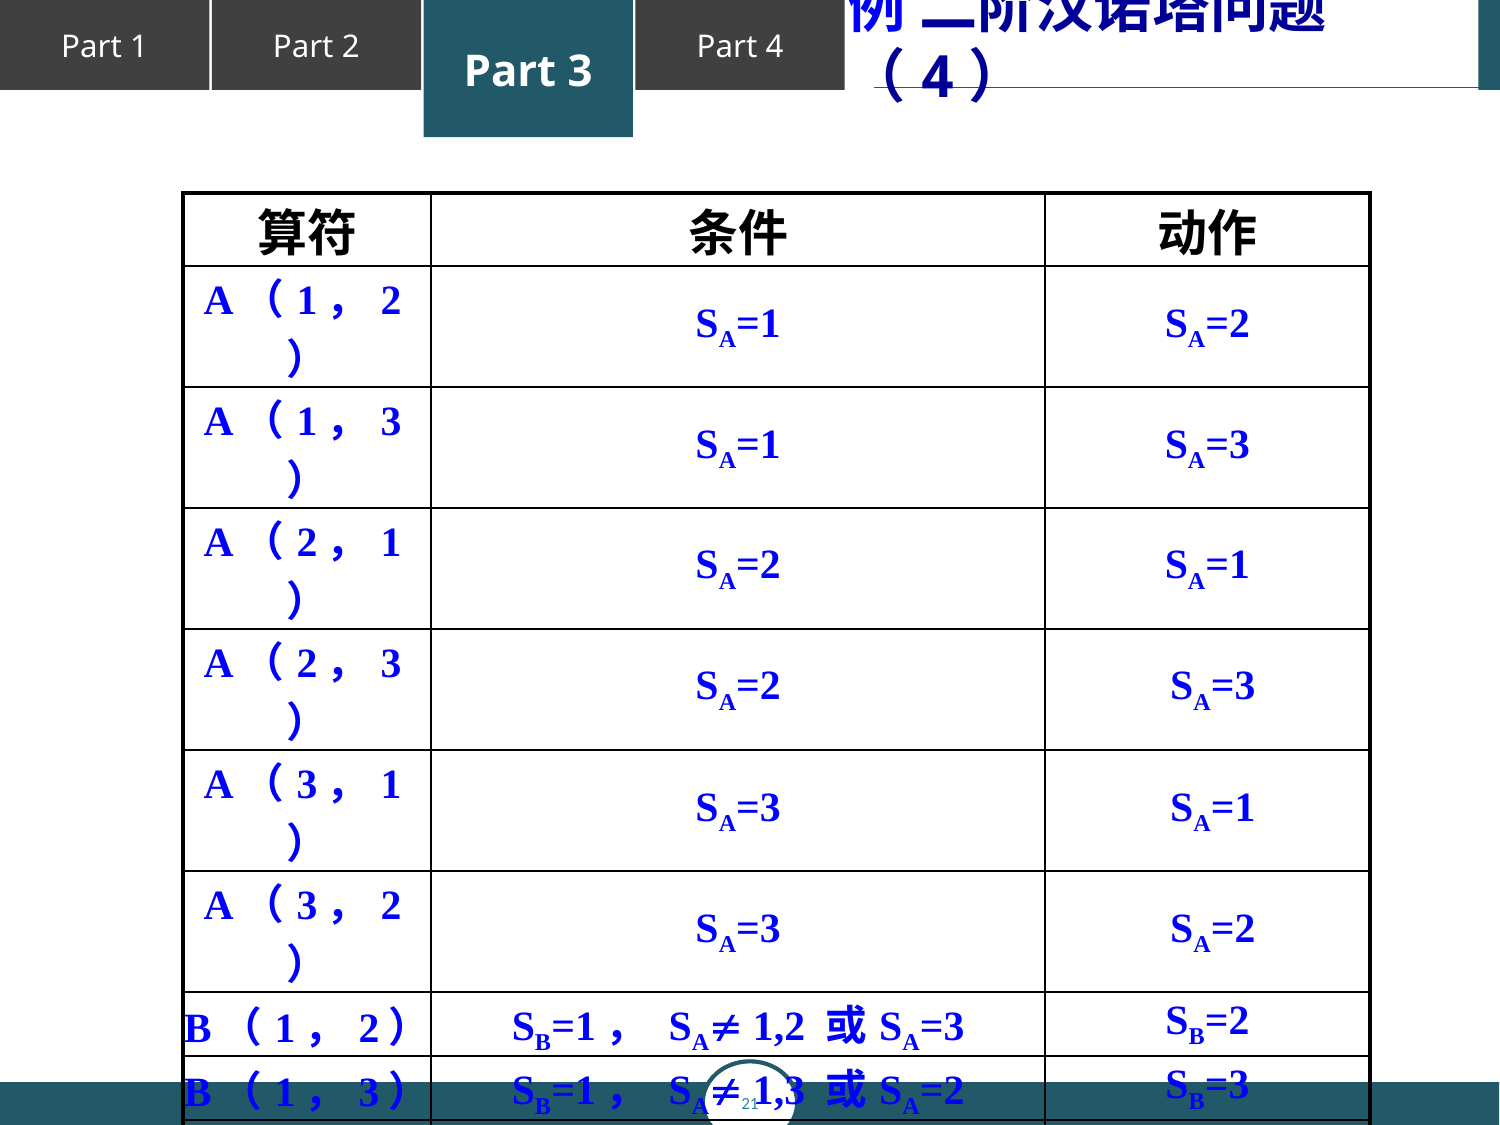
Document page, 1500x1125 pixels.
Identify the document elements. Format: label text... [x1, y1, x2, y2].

table_header 动作 [1046, 195, 1368, 265]
table_cell B（1，3） [185, 1057, 430, 1119]
table_cell SA=3 [432, 872, 1044, 991]
table_header 算符 [185, 195, 430, 265]
table_cell A（1，2） [185, 267, 430, 386]
table_cell SA=2 [1046, 872, 1368, 991]
table_cell A（3，1） [185, 751, 430, 870]
table_cell SA=1 [432, 267, 1044, 386]
table_cell SA=1 [1046, 509, 1368, 628]
table_cell SA=3 [1046, 388, 1368, 507]
table_cell SB=1， SA 1,2 或SA=3 [432, 993, 1044, 1055]
table_cell SA=2 [432, 630, 1044, 749]
table_cell A（1，3） [185, 388, 430, 507]
table_cell SA=1 [432, 388, 1044, 507]
table_cell SA=2 [432, 509, 1044, 628]
table_header 条件 [432, 195, 1044, 265]
table_cell SB=1 [1046, 1121, 1368, 1125]
table_cell A（2，1） [185, 509, 430, 628]
table_cell SA=3 [1046, 630, 1368, 749]
table_cell SB=1， SA 1,3 或SA=2 [432, 1057, 1044, 1119]
table_cell SA=1 [1046, 751, 1368, 870]
table_cell SA=3 [432, 751, 1044, 870]
table_cell SA=2 [1046, 267, 1368, 386]
table_cell A（3，2） [185, 872, 430, 991]
table_cell SB=2 [1046, 993, 1368, 1055]
table_cell SB=3 [1046, 1057, 1368, 1119]
table_cell B（2，1） [185, 1121, 430, 1125]
table_cell B（1，2） [185, 993, 430, 1055]
table_cell SB=2， SA 1,2 或SA=3 [432, 1121, 1044, 1125]
text_box 例 二阶汉诺塔问题（4） [832, 0, 1459, 78]
table_cell A（2，3） [185, 630, 430, 749]
